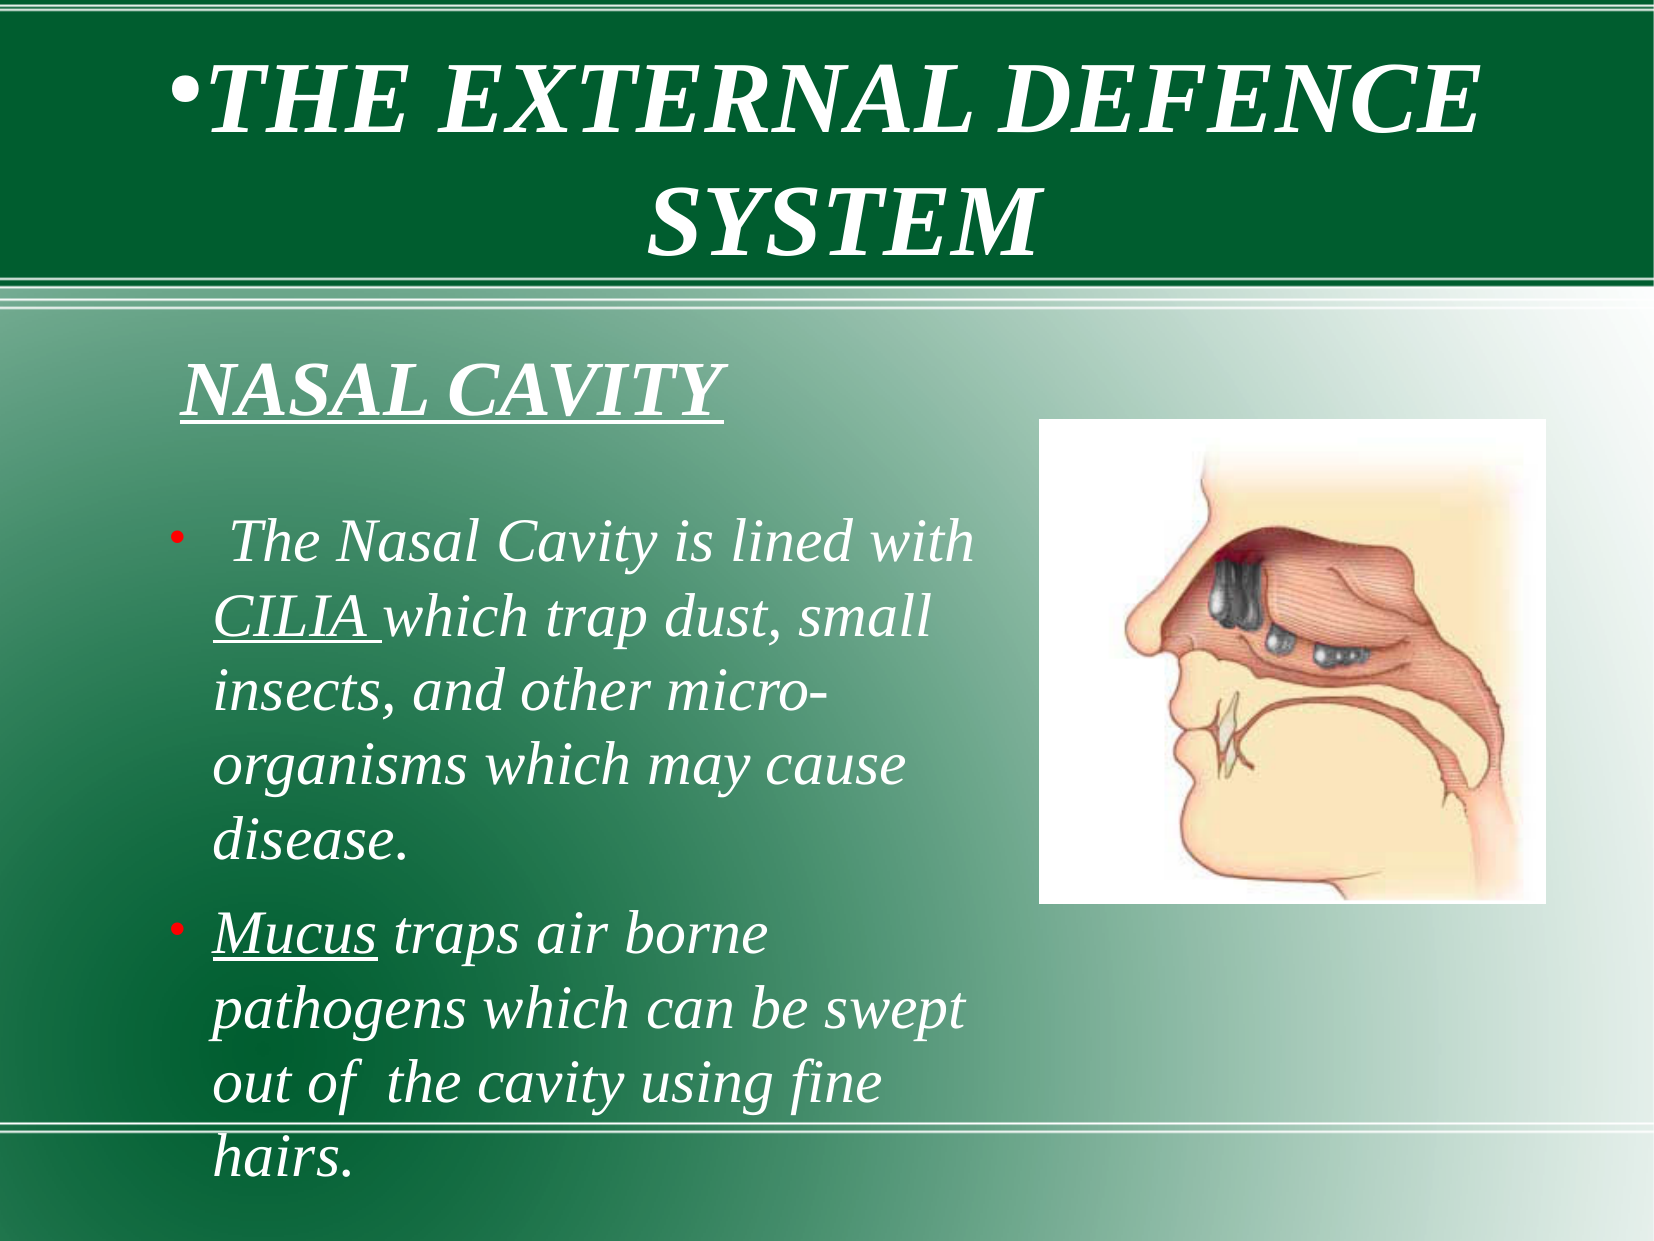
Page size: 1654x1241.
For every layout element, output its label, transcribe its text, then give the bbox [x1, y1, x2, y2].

picture [0, 0, 1654, 1241]
title THE EXTERNAL DEFENCE SYSTEM [82, 49, 1571, 257]
list NASAL CAVITY The Nasal Cavity is lined with CILIA which trap dust, small insects, and other micro-organisms which may cause disease. Mucus traps air borne pathogens which can be swept out of the cavity using fine hairs. [82, 337, 981, 1199]
